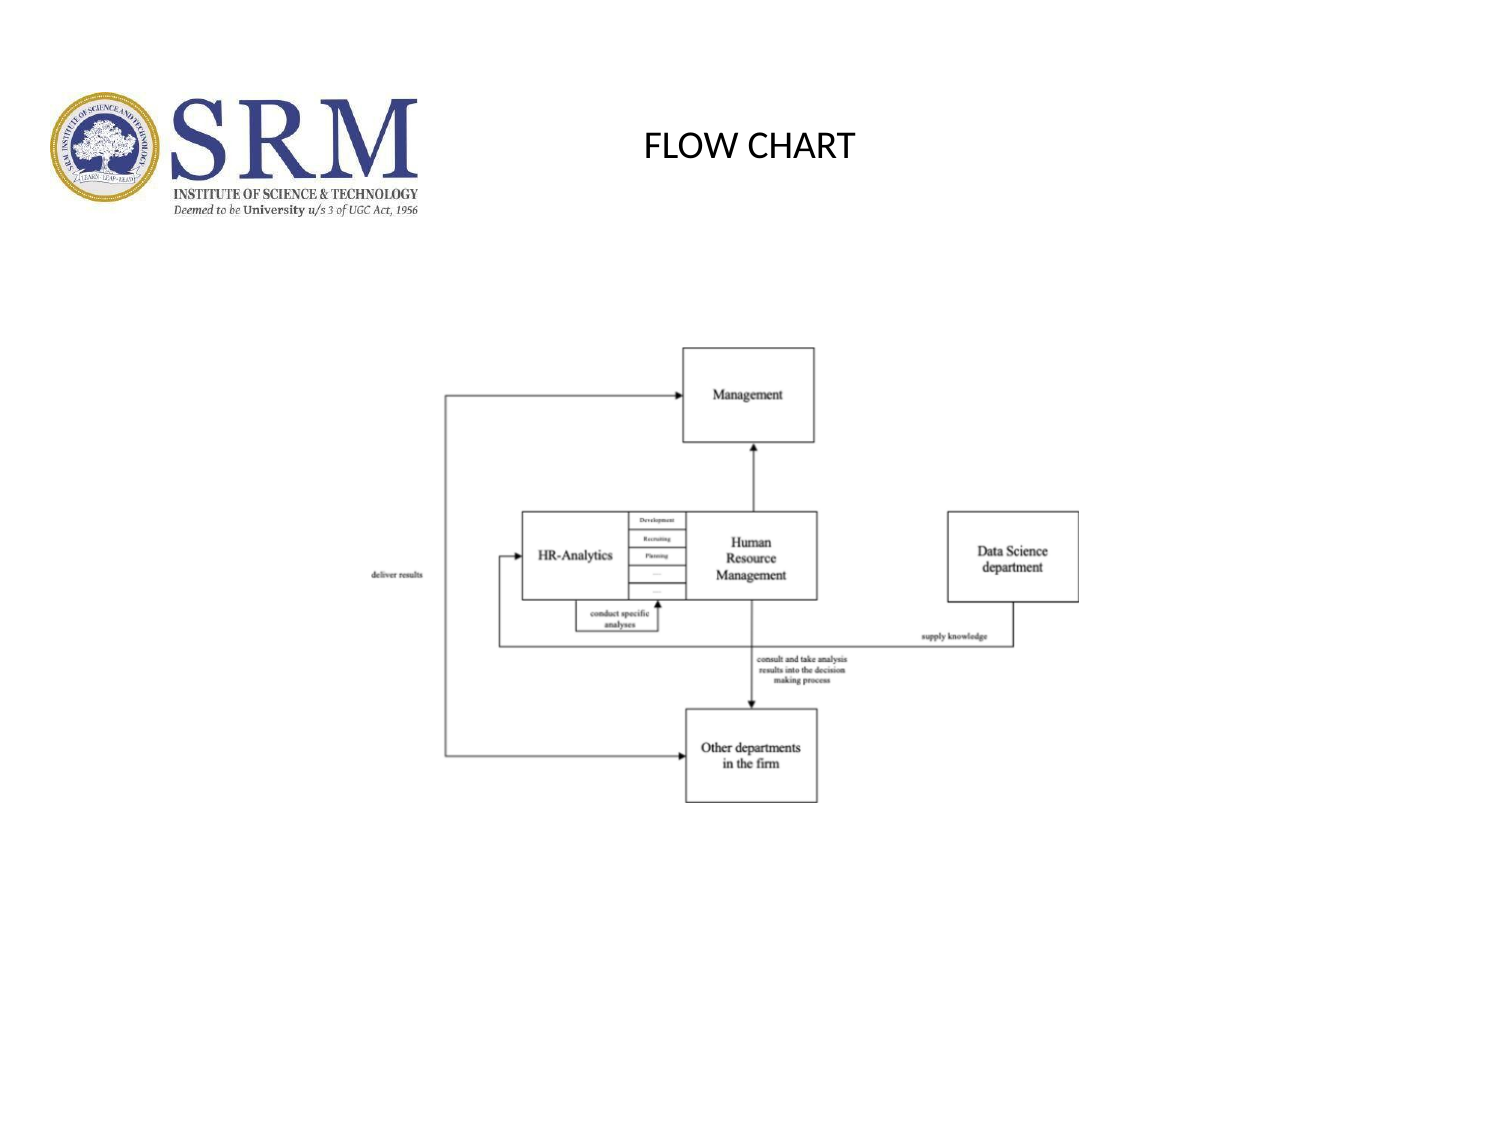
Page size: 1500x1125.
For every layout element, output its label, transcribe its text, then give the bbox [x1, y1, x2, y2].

title FLOW CHART [112, 16, 1388, 175]
picture [50, 92, 418, 217]
picture [370, 347, 1080, 803]
